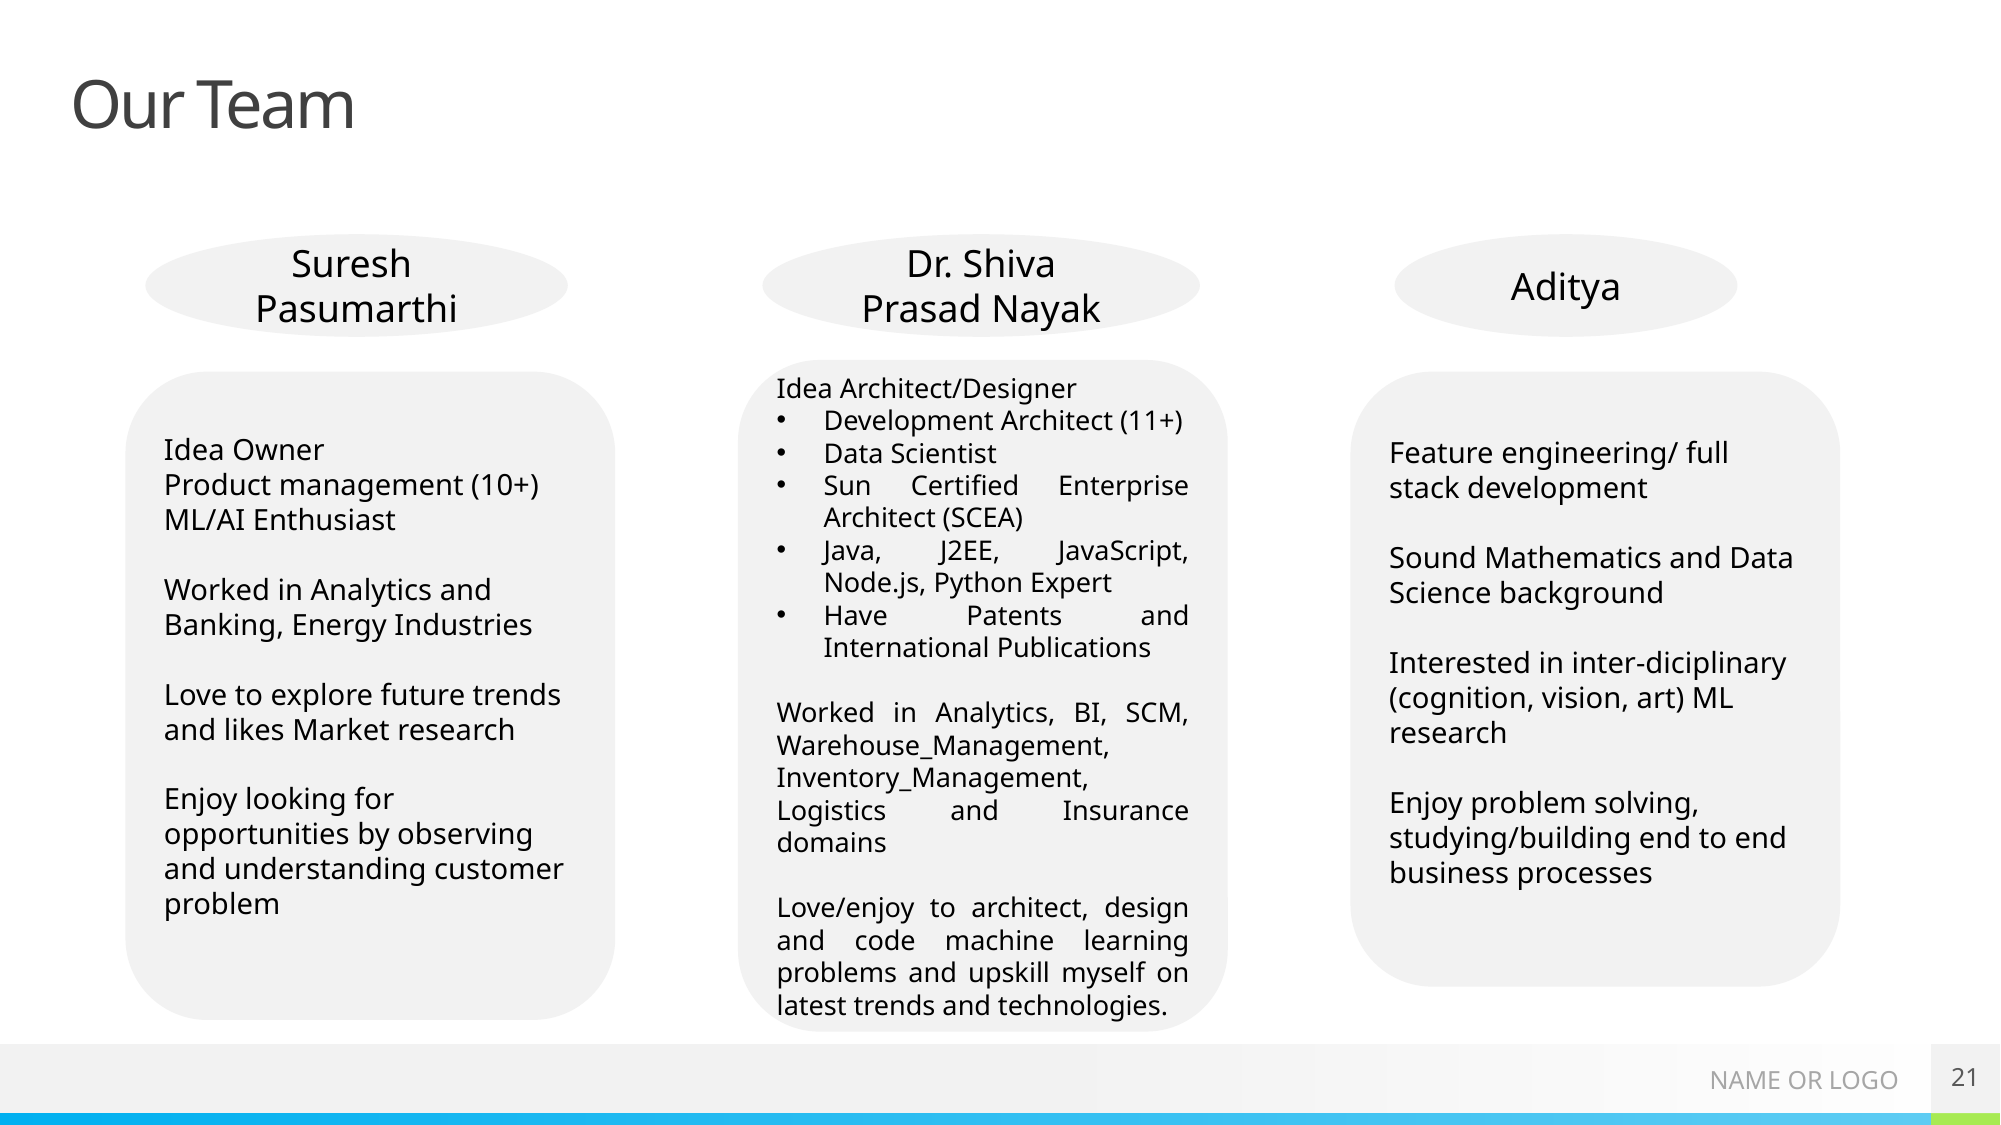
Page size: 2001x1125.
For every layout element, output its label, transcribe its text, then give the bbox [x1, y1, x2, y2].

title Our Team [70, 70, 1932, 142]
slide_number 21 [1931, 1044, 2000, 1114]
text_box Aditya [1393, 233, 1739, 338]
text_box Suresh Pasumarthi [144, 233, 569, 338]
text_box Dr. Shiva Prasad Nayak [761, 233, 1201, 338]
text_box Feature engineering/ full stack development Sound Mathematics and Data Science background Interested in inter-diciplinary (cognition, vision, art) ML research Enjoy problem solving, studying/building end to end business processes [1349, 370, 1842, 988]
text_box Idea Owner Product management (10+) ML/AI Enthusiast Worked in Analytics and Banking, Energy Industries Love to explore future trends and likes Market research Enjoy looking for opportunities by observing and understanding customer problem [124, 370, 617, 1021]
text_box Idea Architect/Designer Development Architect (11+) Data Scientist Sun Certified Enterprise Architect (SCEA) Java, J2EE, JavaScript, Node.js, Python Expert Have Patents and International Publications Worked in Analytics, BI, SCM, Warehouse_Management, Inventory_Management, Logistics and Insurance domains Love/enjoy to architect, design and code machine learning problems and upskill myself on latest trends and technologies. [736, 358, 1229, 1033]
